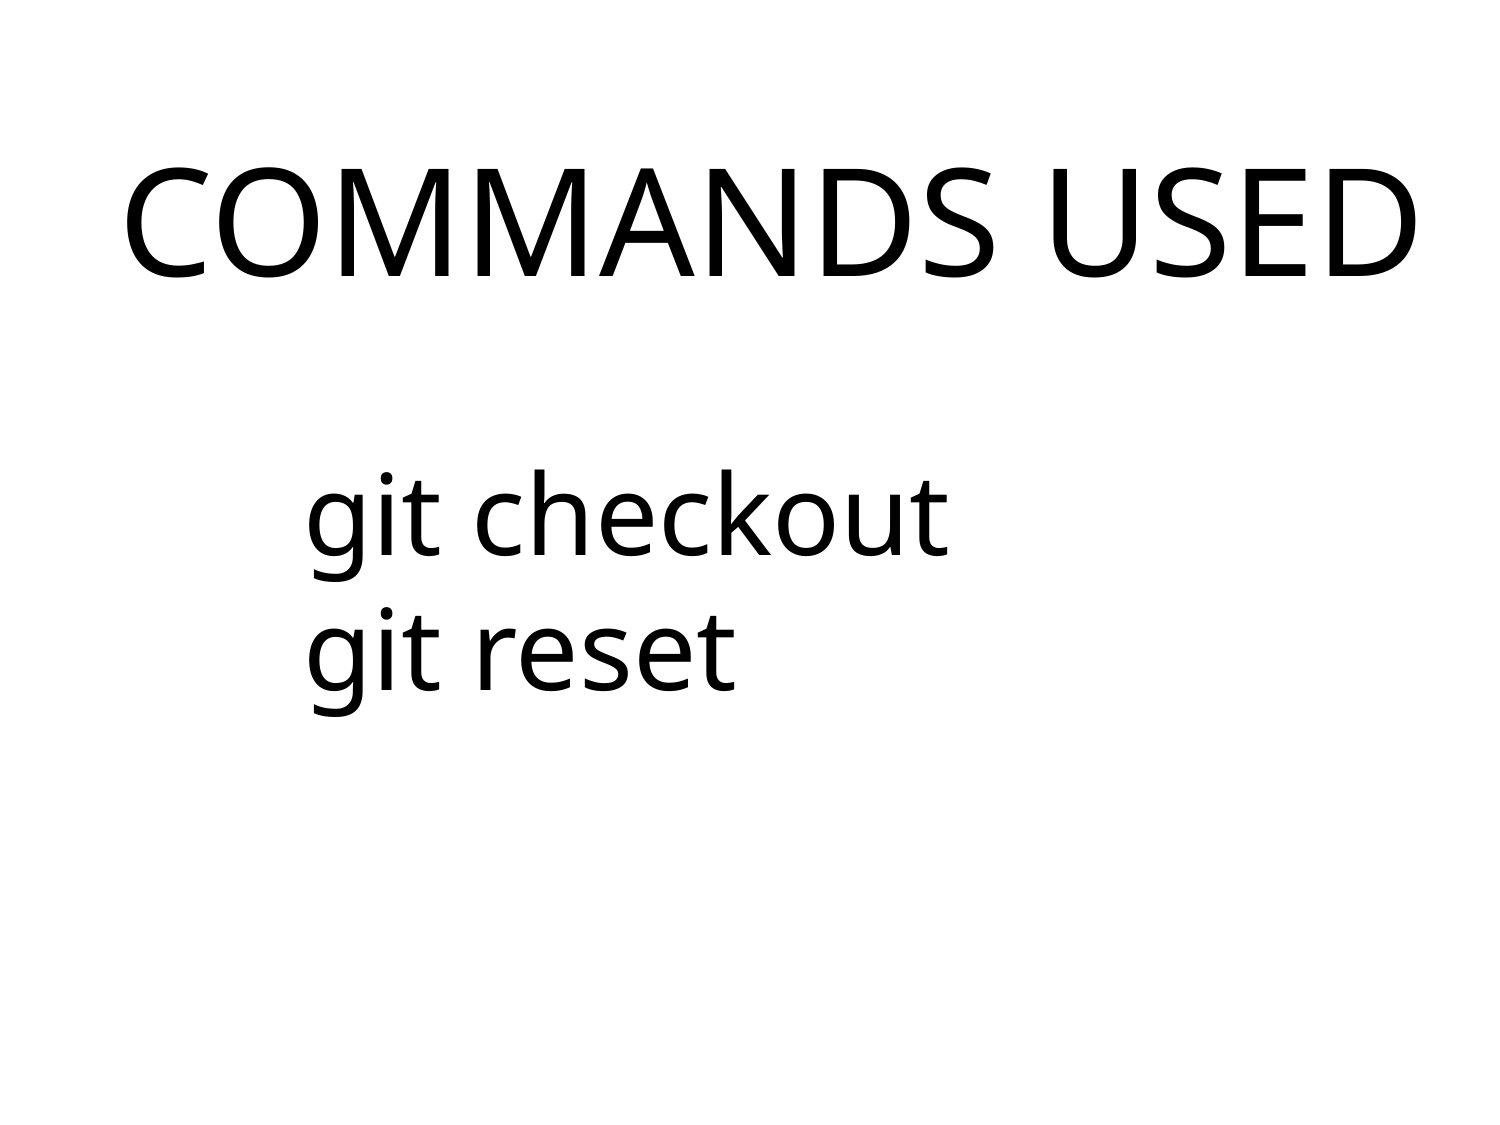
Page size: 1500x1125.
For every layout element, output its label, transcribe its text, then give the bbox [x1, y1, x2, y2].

text_box git checkout git reset [288, 435, 966, 721]
text_box COMMANDS USED [104, 118, 1441, 314]
